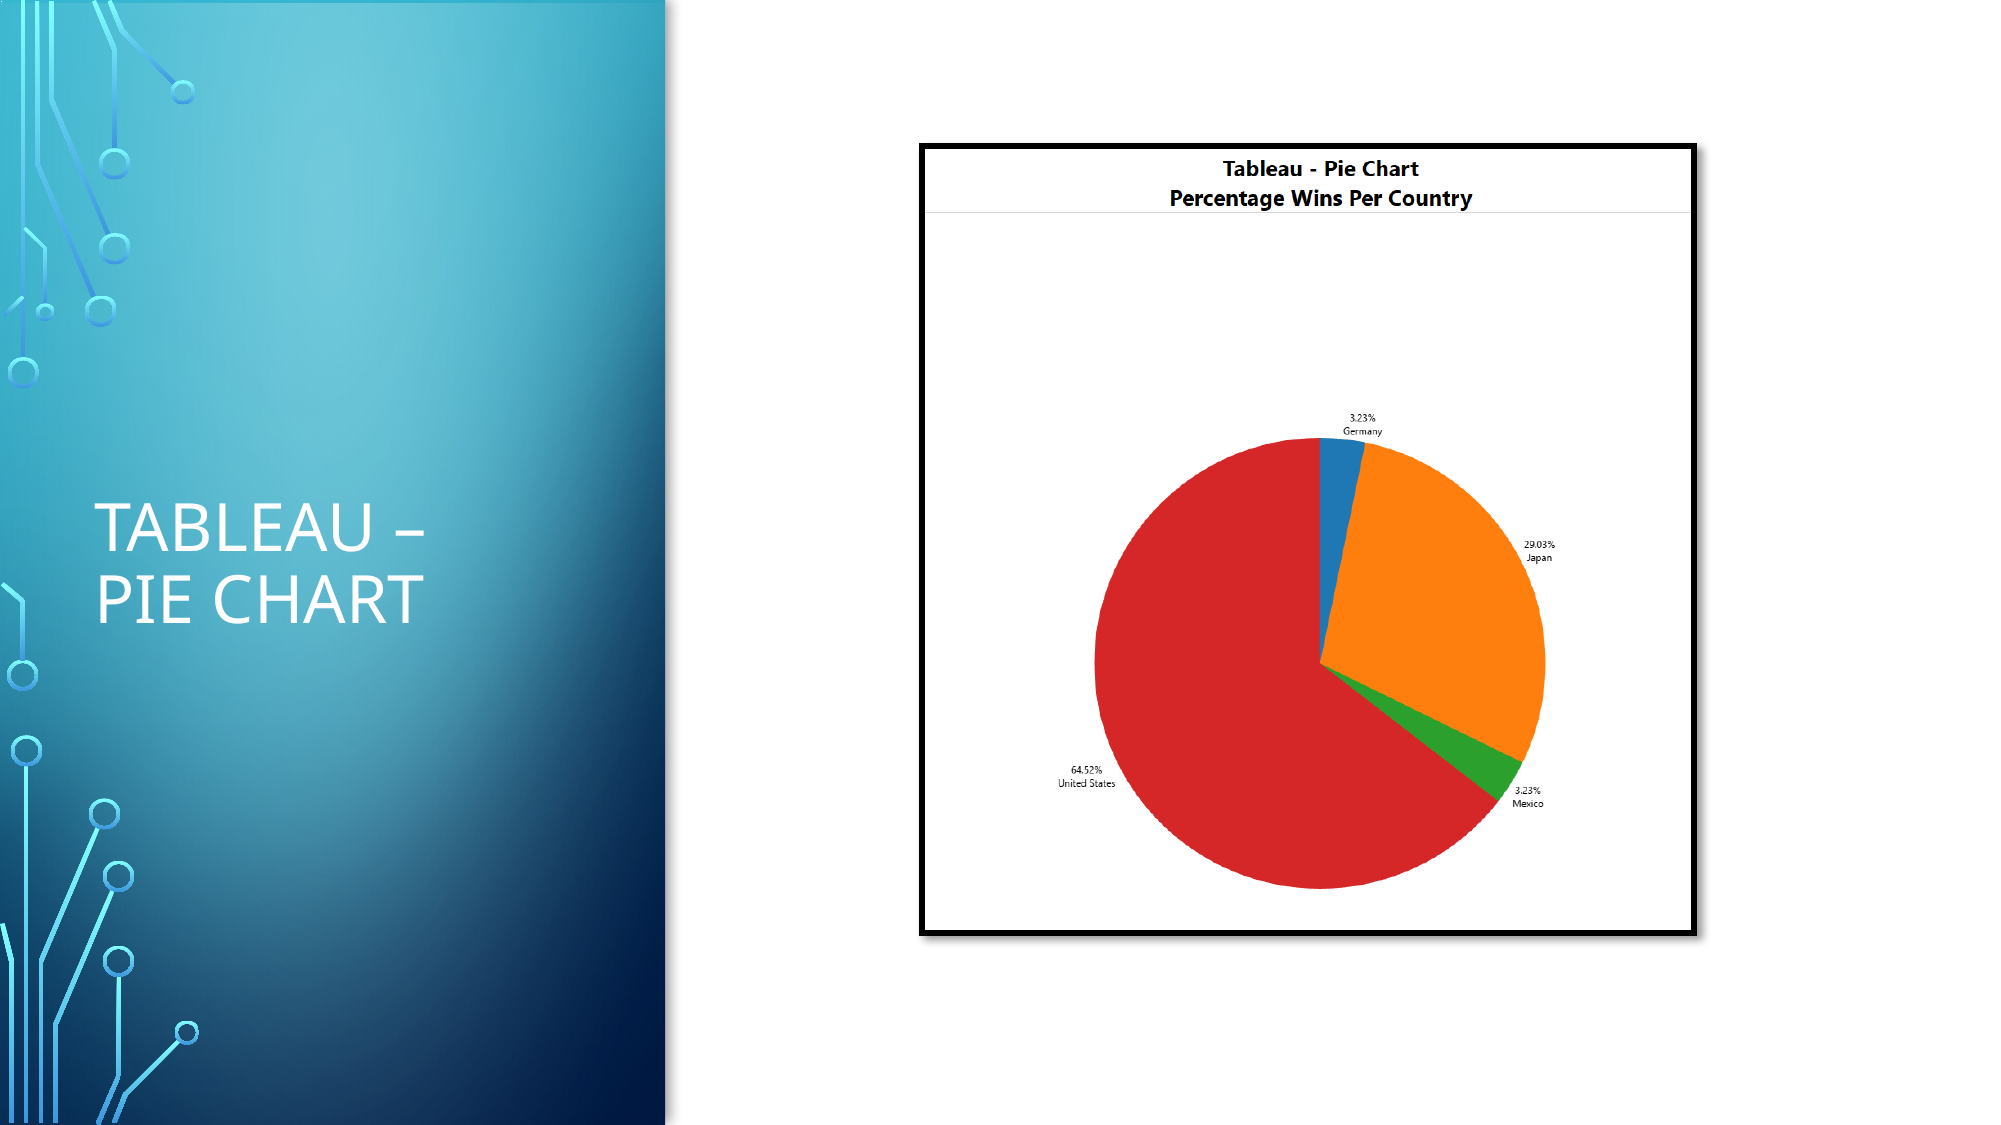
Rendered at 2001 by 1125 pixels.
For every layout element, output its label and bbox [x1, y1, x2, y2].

picture [201, 0, 667, 1125]
picture [925, 149, 1692, 931]
text_box [0, 0, 201, 1125]
text_box [678, 0, 2000, 1125]
